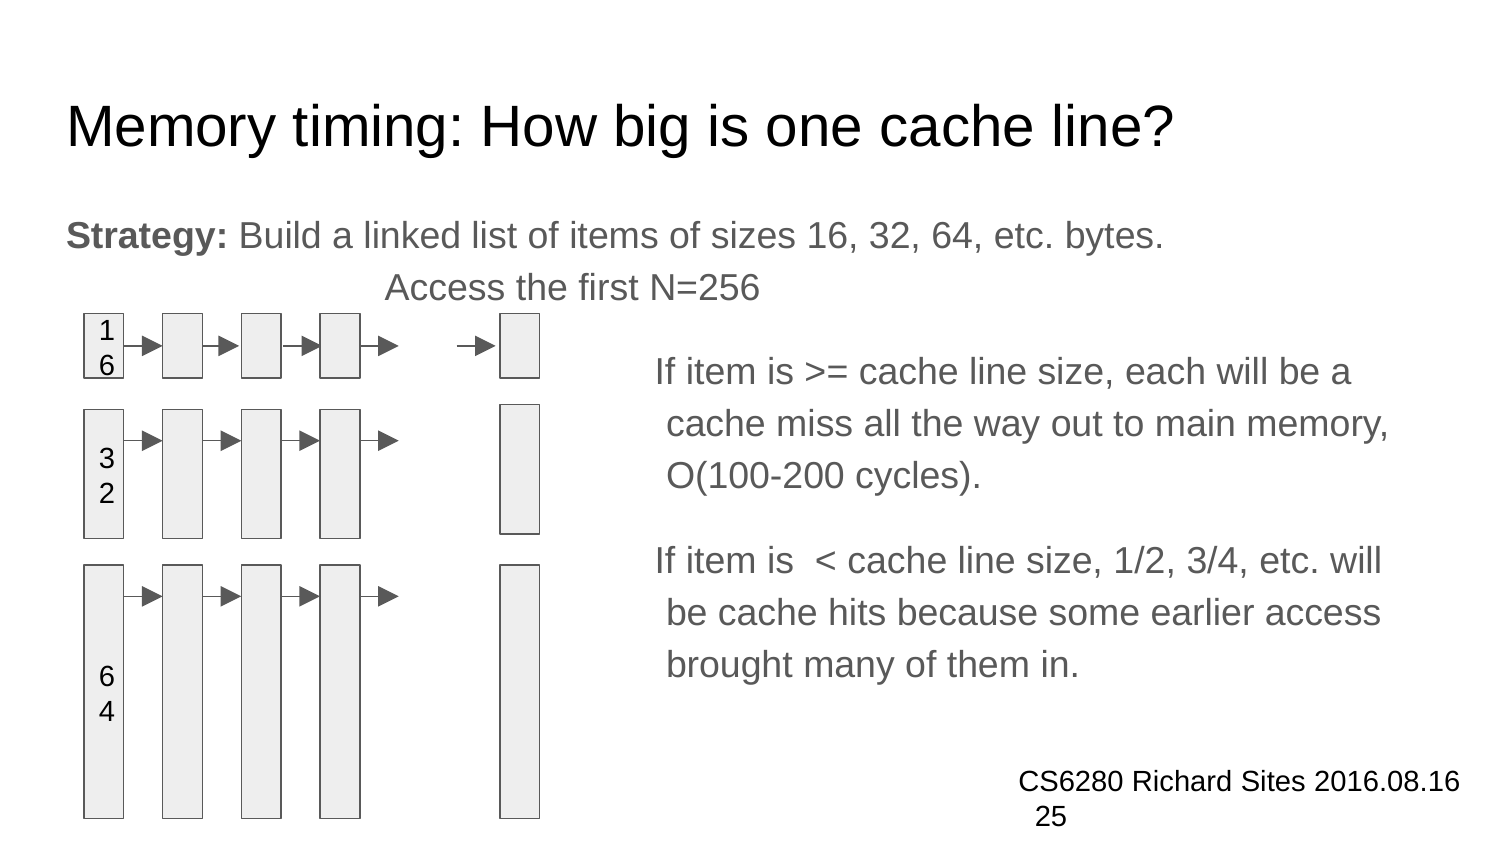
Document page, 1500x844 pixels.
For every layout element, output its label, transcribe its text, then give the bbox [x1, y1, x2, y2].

text_box [499, 564, 540, 819]
list Strategy: Build a linked list of items of sizes 16, 32, 64, etc. bytes. Access the first N=256 If item is >= cache line size, each will be a cache miss all the way out to main memory, O(100-200 cycles). If item is < cache line size, 1/2, 3/4, etc. will be cache hits because some earlier access brought many of them in. [51, 189, 1449, 750]
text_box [83, 404, 540, 539]
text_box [83, 313, 540, 379]
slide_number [1003, 764, 1480, 830]
title Memory timing: How big is one cache line? [51, 72, 1449, 167]
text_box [83, 564, 399, 819]
